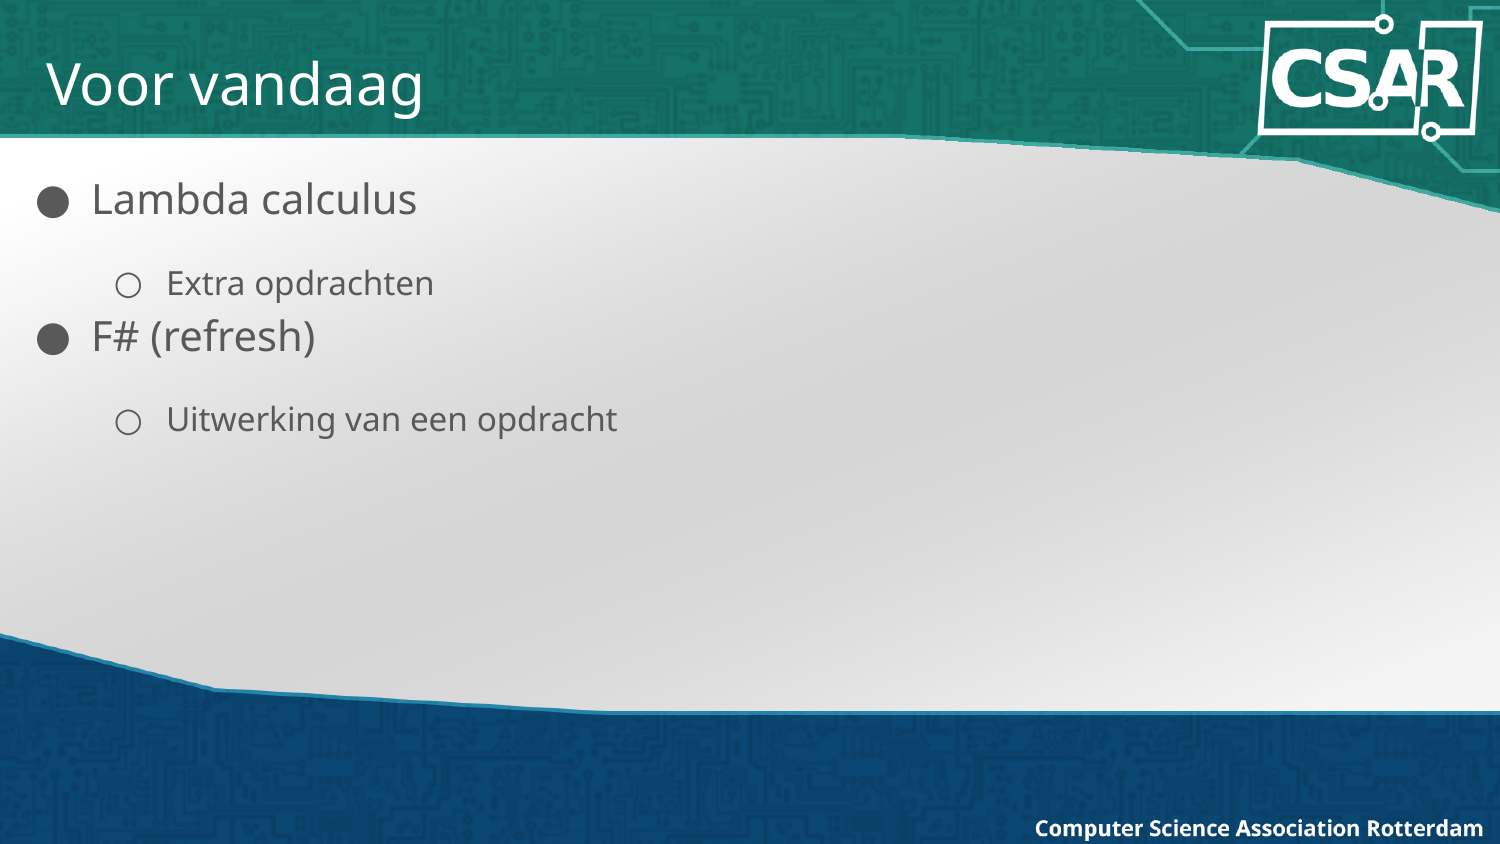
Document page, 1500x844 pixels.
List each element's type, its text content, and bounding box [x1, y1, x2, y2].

text_box Voor vandaag [30, 32, 1225, 126]
list Lambda calculus Extra opdrachten F# (refresh) Uitwerking van een opdracht [19, 150, 1418, 684]
picture [0, 0, 1500, 844]
